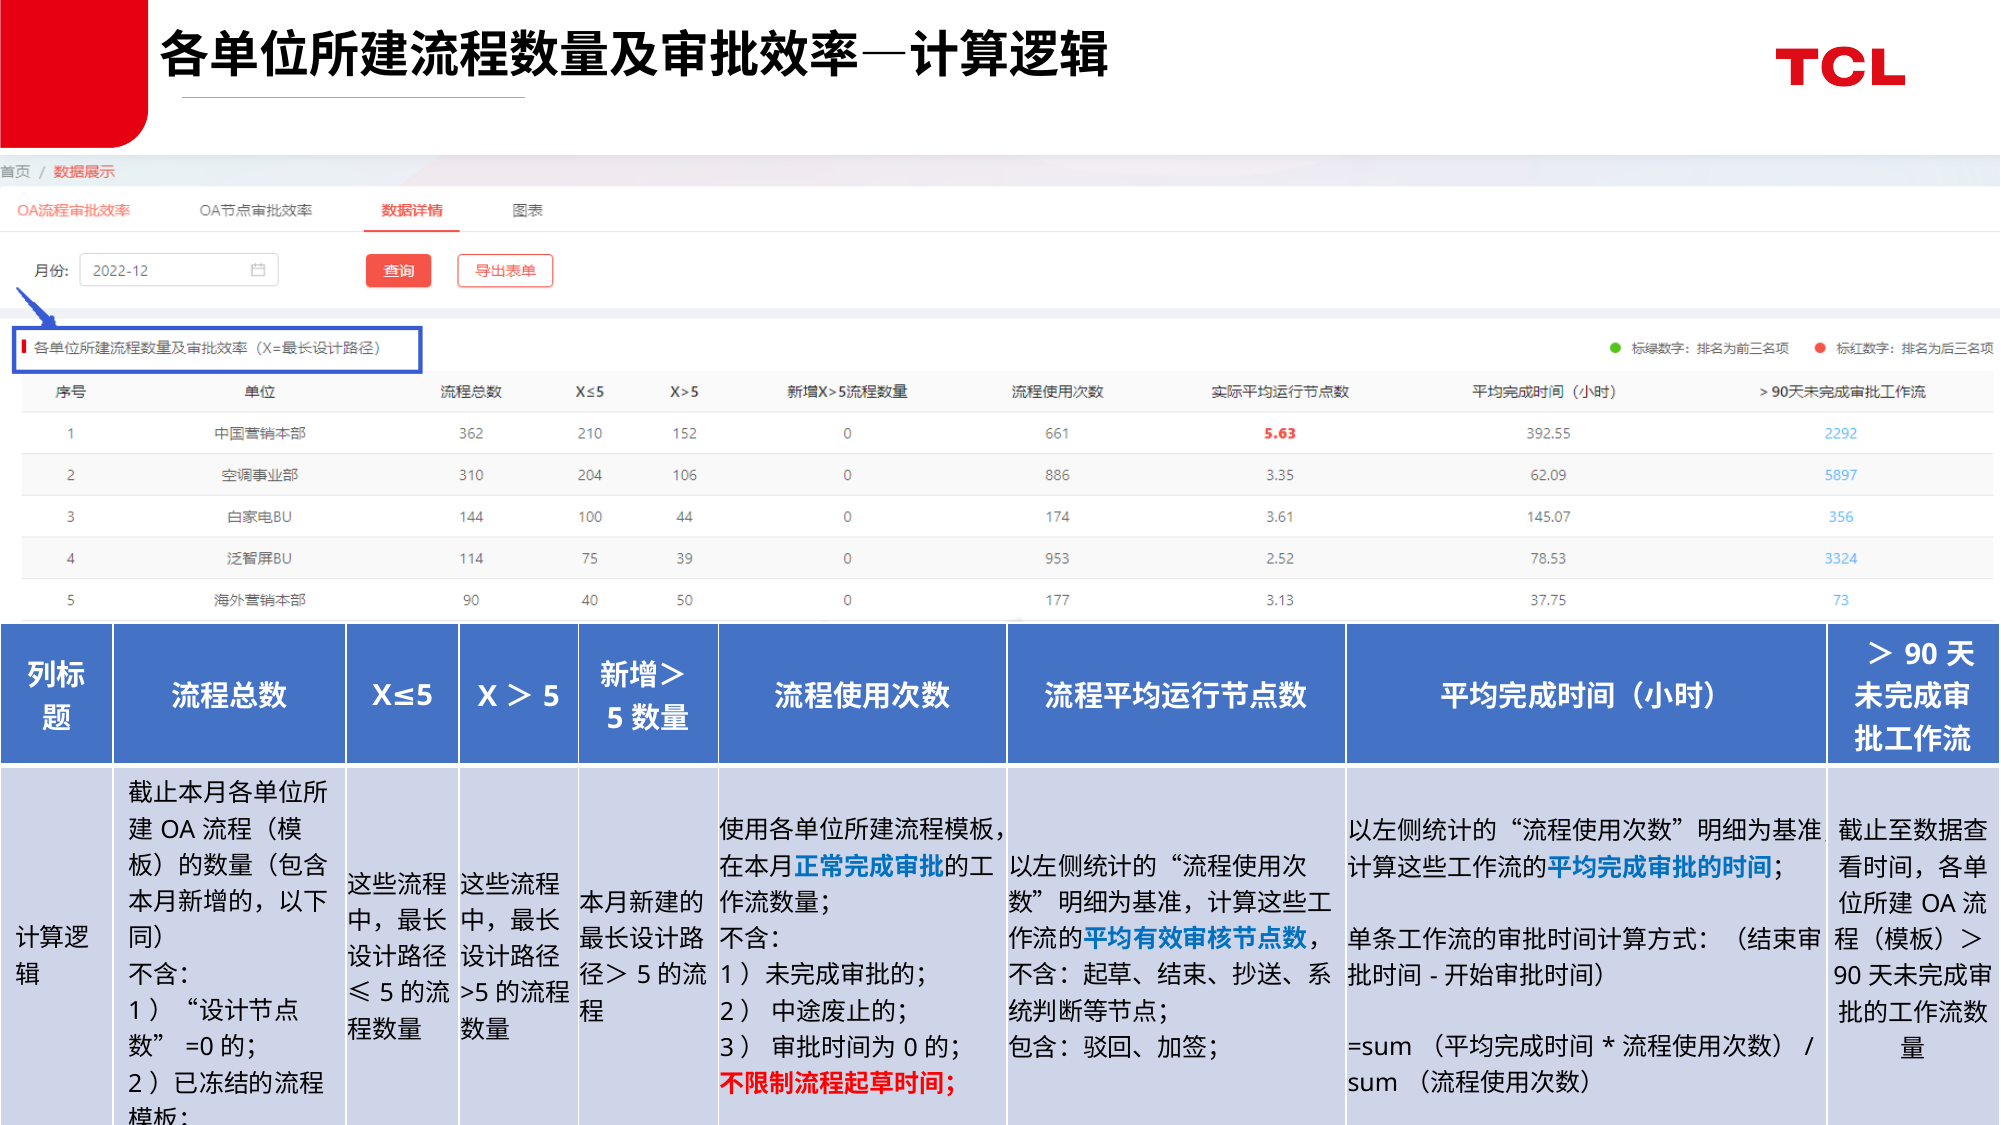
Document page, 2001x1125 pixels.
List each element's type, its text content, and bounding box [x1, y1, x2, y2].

table_header 流程平均运行节点数 [1008, 624, 1345, 763]
title 各单位所建流程数量及审批效率—计算逻辑 [153, 8, 1246, 97]
table_cell 这些流程中，最长设计路径≤5的流程数量 [347, 768, 458, 1125]
table_header ＞90天未完成审批工作流 [1828, 624, 1999, 763]
table_cell 使用各单位所建流程模板，在本月正常完成审批的工作流数量； 不含： 1）未完成审批的； 2） 中途废止的； 3） 审批时间为0的； 不限制流程起草时间； [719, 768, 1006, 1125]
table_header 流程使用次数 [719, 624, 1006, 763]
picture [0, 0, 168, 148]
table_cell 本月新建的最长设计路径＞5的流程 [579, 768, 718, 1125]
picture [1770, 44, 1911, 89]
table_header 平均完成时间（小时） [1347, 624, 1826, 763]
table_header 新增＞5数量 [579, 624, 718, 763]
table_header X≤5 [347, 624, 458, 763]
table_header X＞5 [460, 624, 578, 763]
table_cell 计算逻辑 [1, 768, 112, 1125]
table_cell 截止本月各单位所建OA流程（模板）的数量（包含本月新增的，以下同） 不含： 1）“设计节点数”=0的； 2）已冻结的流程模板； [114, 768, 345, 1125]
picture [0, 154, 2000, 623]
table_header 列标题 [1, 624, 112, 763]
table_cell 这些流程中，最长设计路径>5的流程数量 [460, 768, 578, 1125]
table_cell 以左侧统计的“流程使用次数”明细为基准，计算这些工作流的平均有效审核节点数， 不含：起草、结束、抄送、系统判断等节点； 包含：驳回、加签； [1008, 768, 1345, 1125]
table_header 流程总数 [114, 624, 345, 763]
table_cell 以左侧统计的“流程使用次数”明细为基准，计算这些工作流的平均完成审批的时间； 单条工作流的审批时间计算方式：（结束审批时间-开始审批时间） =sum（平均完成时间*流程使用次数）/sum（流程使用次数） [1347, 768, 1826, 1125]
table_cell 截止至数据查看时间，各单位所建OA流程（模板）＞90天未完成审批的工作流数量 [1828, 768, 1999, 1125]
